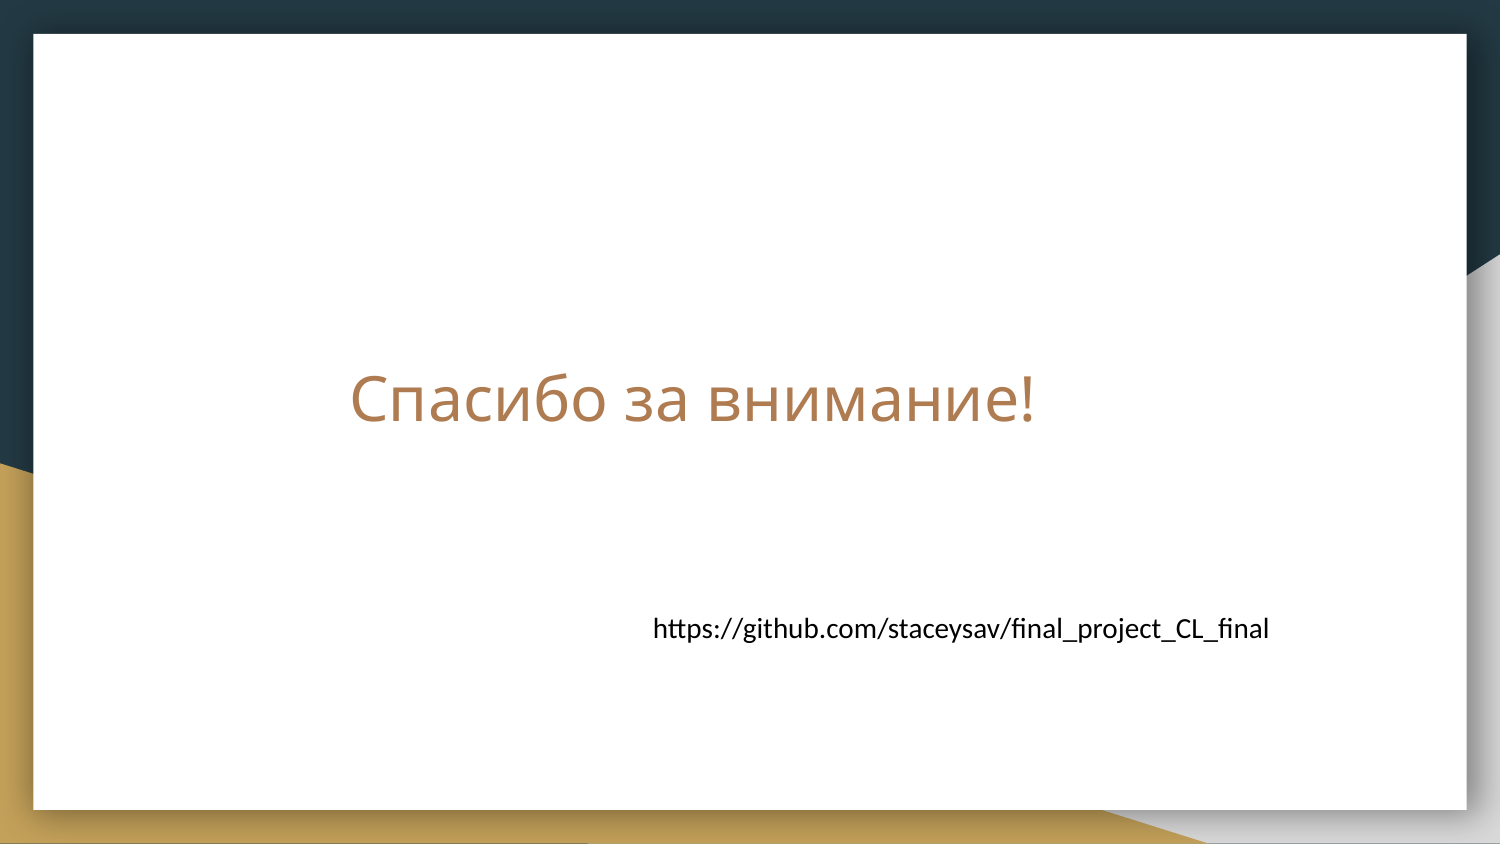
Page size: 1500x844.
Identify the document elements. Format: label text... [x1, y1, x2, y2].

title Спасибо за внимание! [334, 343, 1500, 501]
text_box https://github.com/staceysav/final_project_CL_final [637, 594, 1500, 660]
